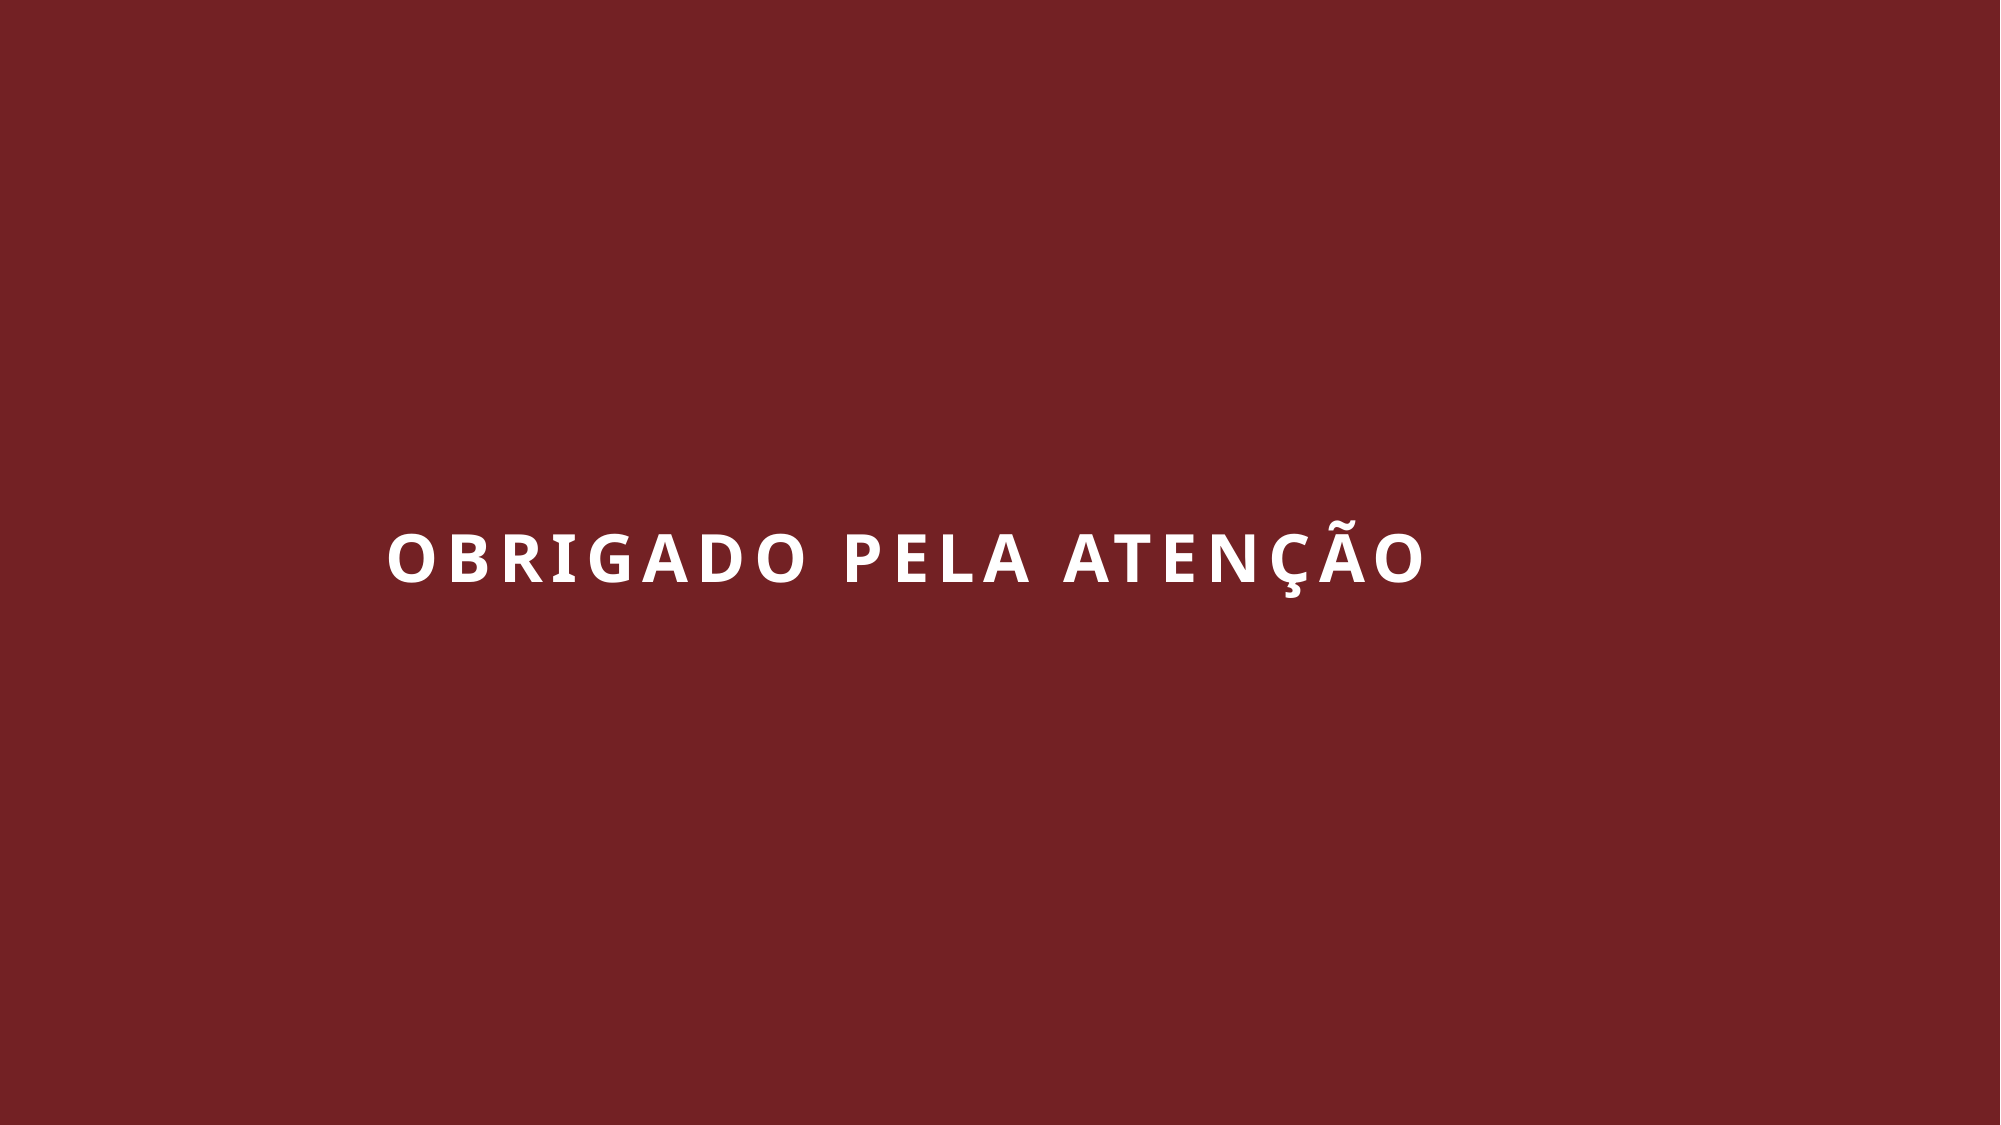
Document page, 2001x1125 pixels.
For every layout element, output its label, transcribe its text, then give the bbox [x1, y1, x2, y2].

title Obrigado pela atenção [385, 516, 1615, 609]
